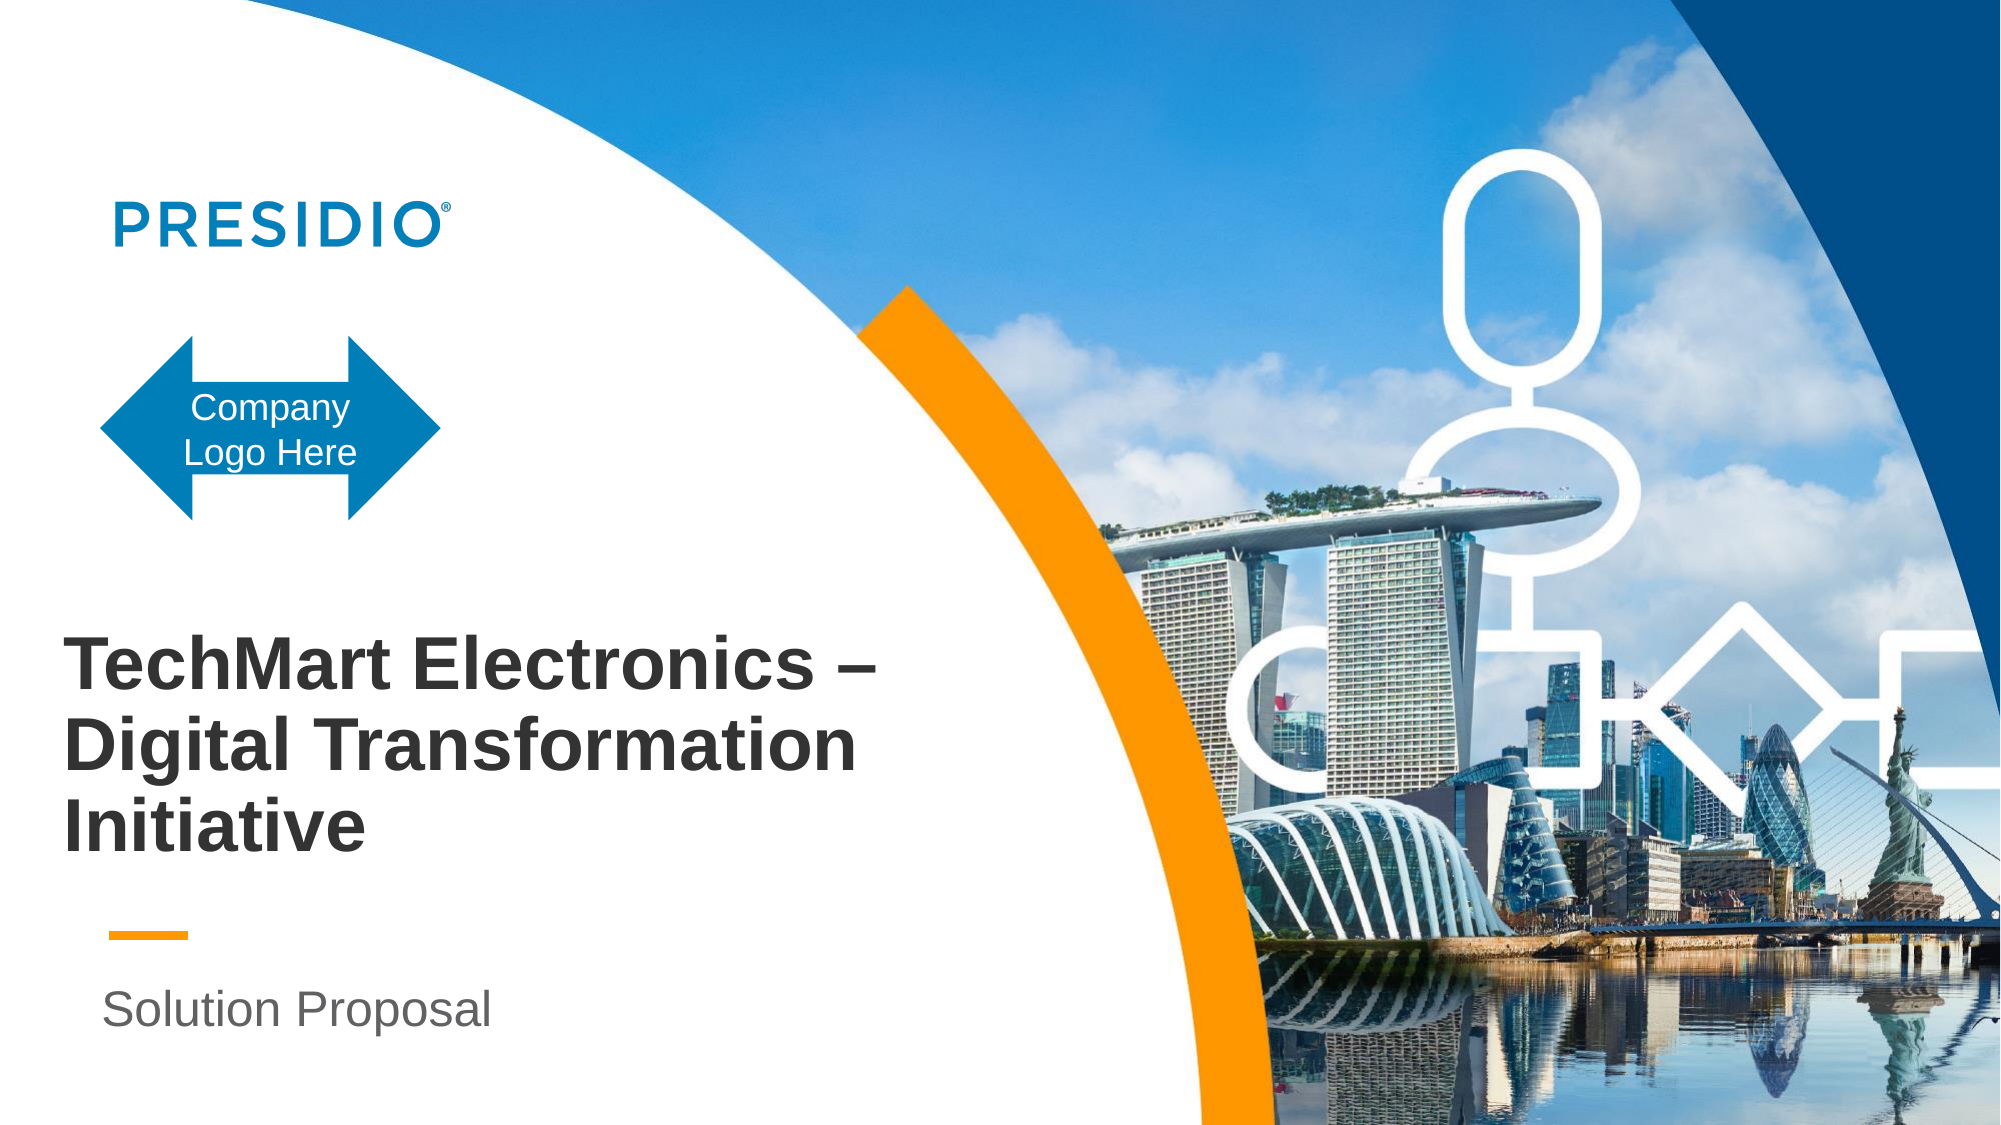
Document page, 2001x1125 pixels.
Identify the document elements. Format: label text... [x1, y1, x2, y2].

text_box Company Logo Here [98, 333, 443, 524]
title TechMart Electronics – Digital Transformation Initiative [48, 459, 1000, 876]
subtitle Solution Proposal [86, 975, 1092, 1057]
picture [0, 0, 2001, 1125]
